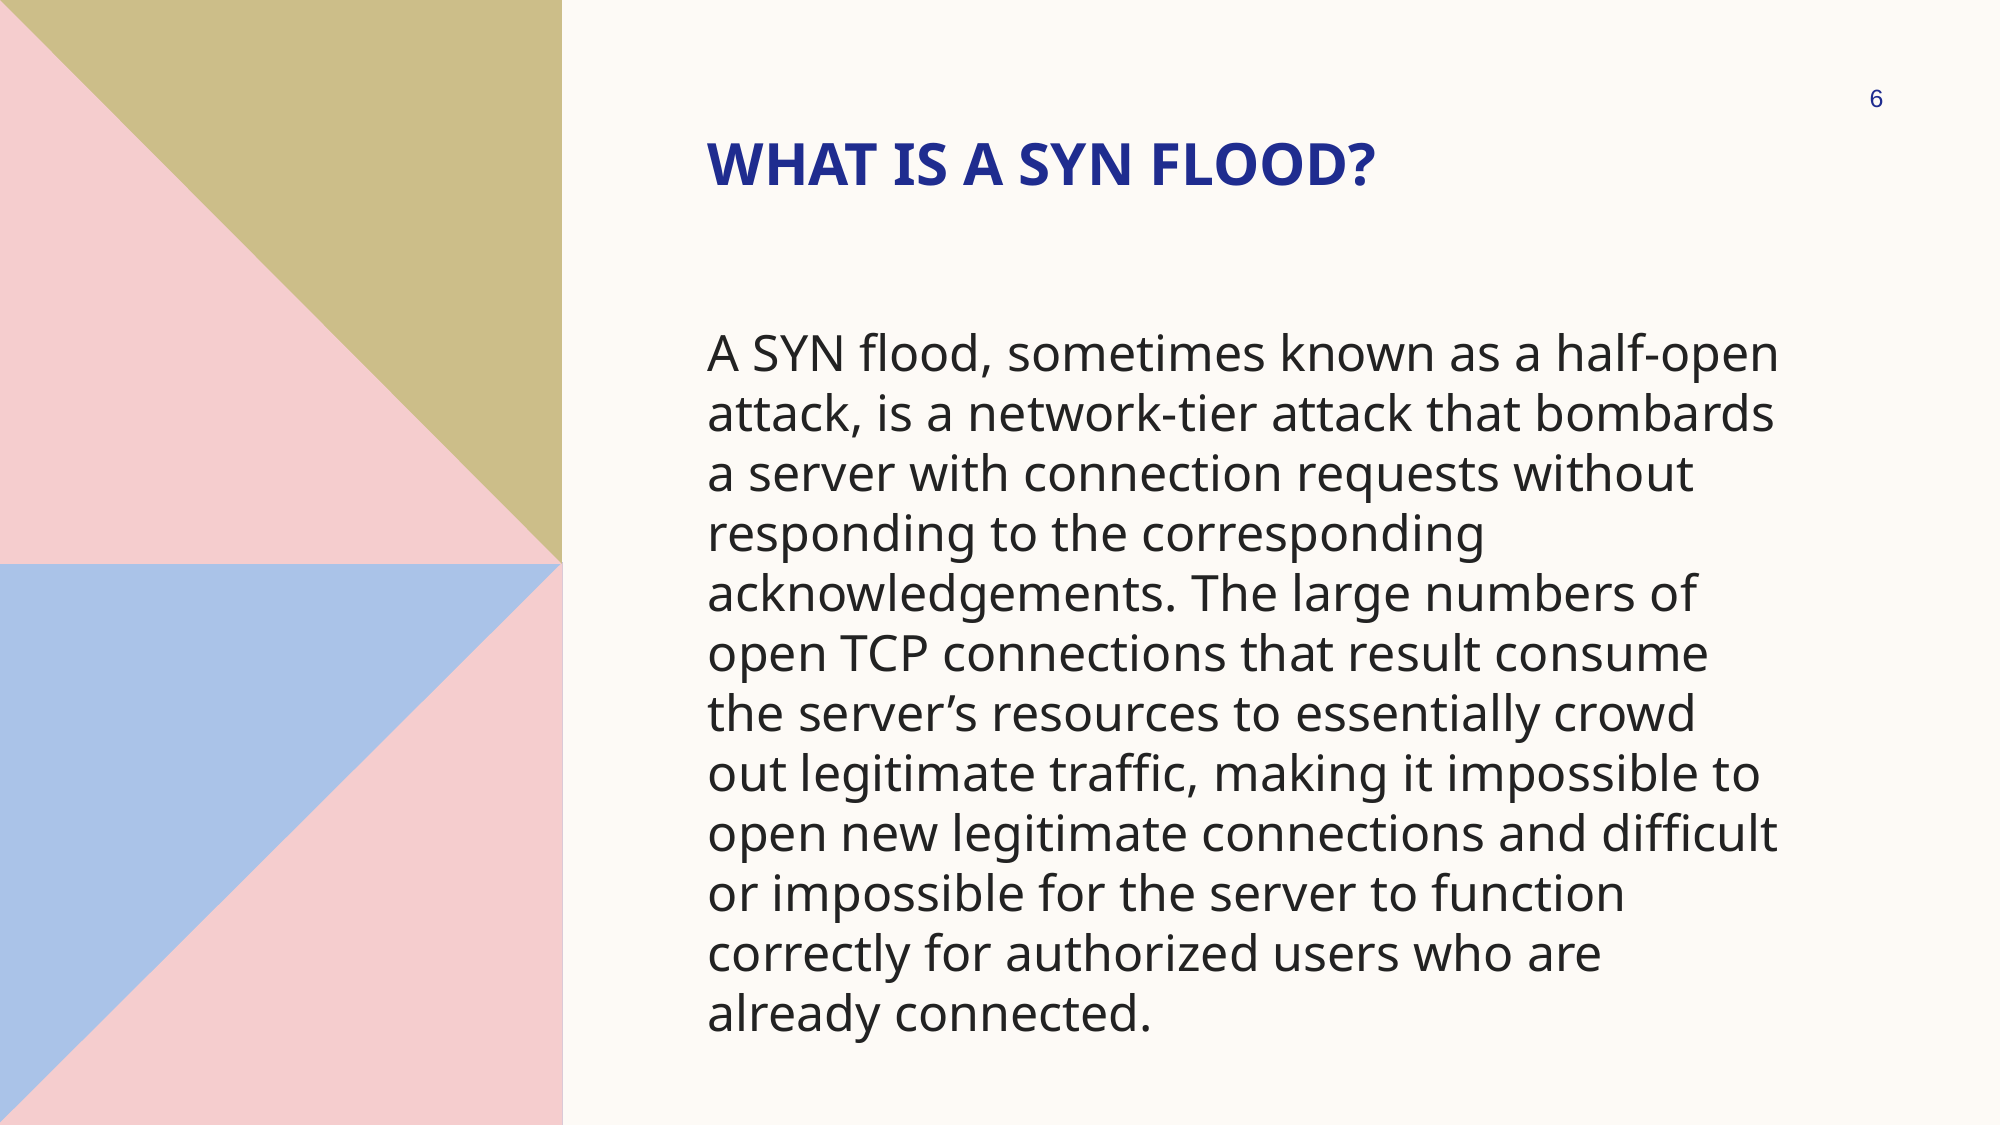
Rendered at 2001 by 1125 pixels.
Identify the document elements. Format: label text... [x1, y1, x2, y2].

list A SYN flood, sometimes known as a half-open attack, is a network-tier attack that bombards a server with connection requests without responding to the corresponding acknowledgements. The large numbers of open TCP connections that result consume the server’s resources to essentially crowd out legitimate traffic, making it impossible to open new legitimate connections and difficult or impossible for the server to function correctly for authorized users who are already connected. [693, 313, 1803, 972]
slide_number 6 [1795, 75, 1958, 120]
title What is a syn flood? [693, 120, 1803, 246]
